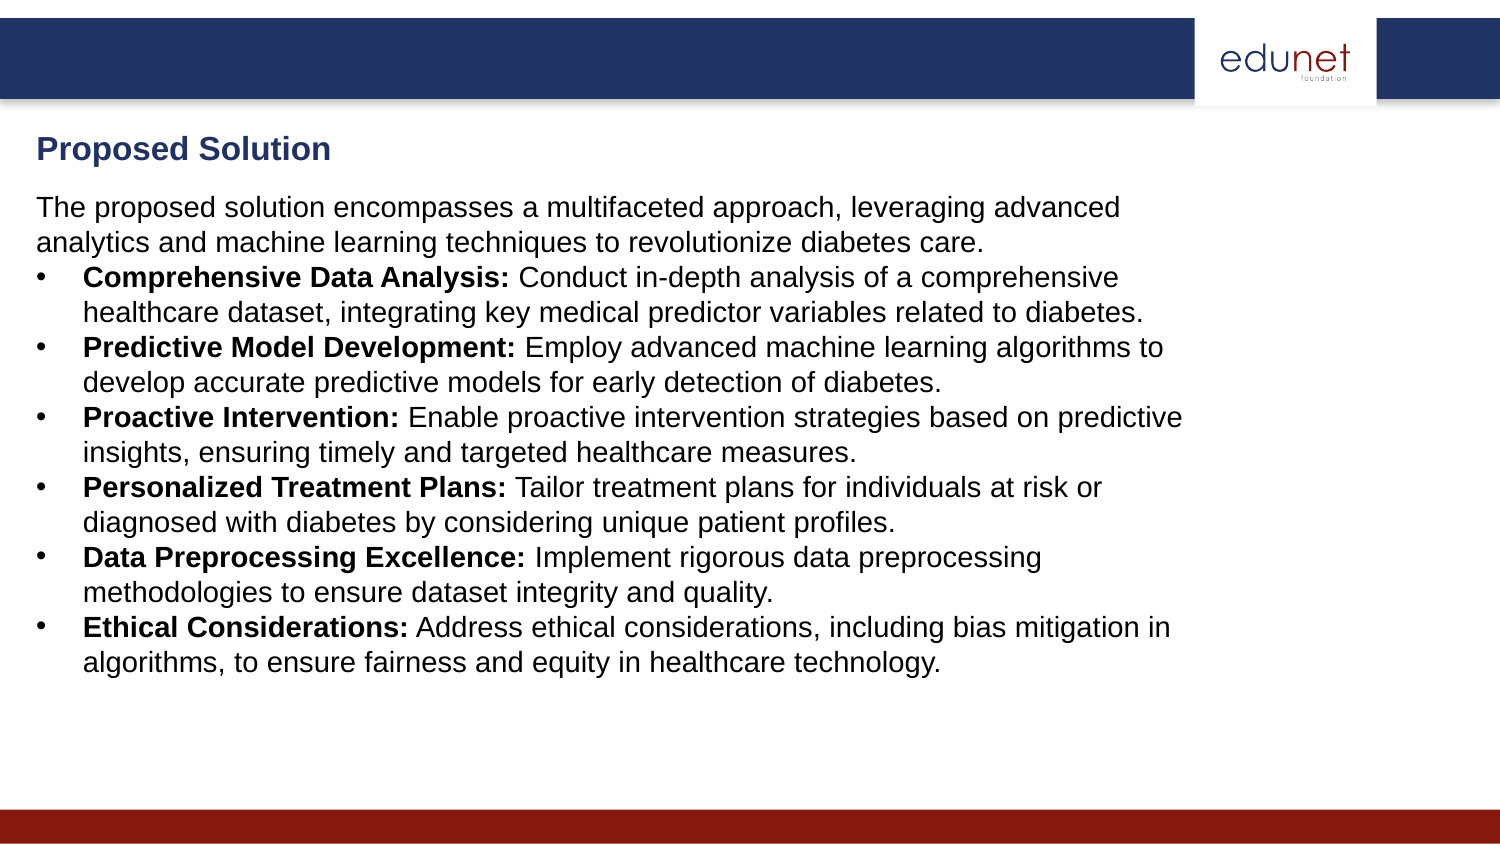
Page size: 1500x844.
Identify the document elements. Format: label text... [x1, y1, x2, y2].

title Proposed Solution [21, 111, 504, 165]
text_box The proposed solution encompasses a multifaceted approach, leveraging advanced analytics and machine learning techniques to revolutionize diabetes care. Comprehensive Data Analysis: Conduct in-depth analysis of a comprehensive healthcare dataset, integrating key medical predictor variables related to diabetes. Predictive Model Development: Employ advanced machine learning algorithms to develop accurate predictive models for early detection of diabetes. Proactive Intervention: Enable proactive intervention strategies based on predictive insights, ensuring timely and targeted healthcare measures. Personalized Treatment Plans: Tailor treatment plans for individuals at risk or diagnosed with diabetes by considering unique patient profiles. Data Preprocessing Excellence: Implement rigorous data preprocessing methodologies to ensure dataset integrity and quality. Ethical Considerations: Address ethical considerations, including bias mitigation in algorithms, to ensure fairness and equity in healthcare technology. [20, 173, 1225, 796]
picture [1215, 38, 1356, 86]
